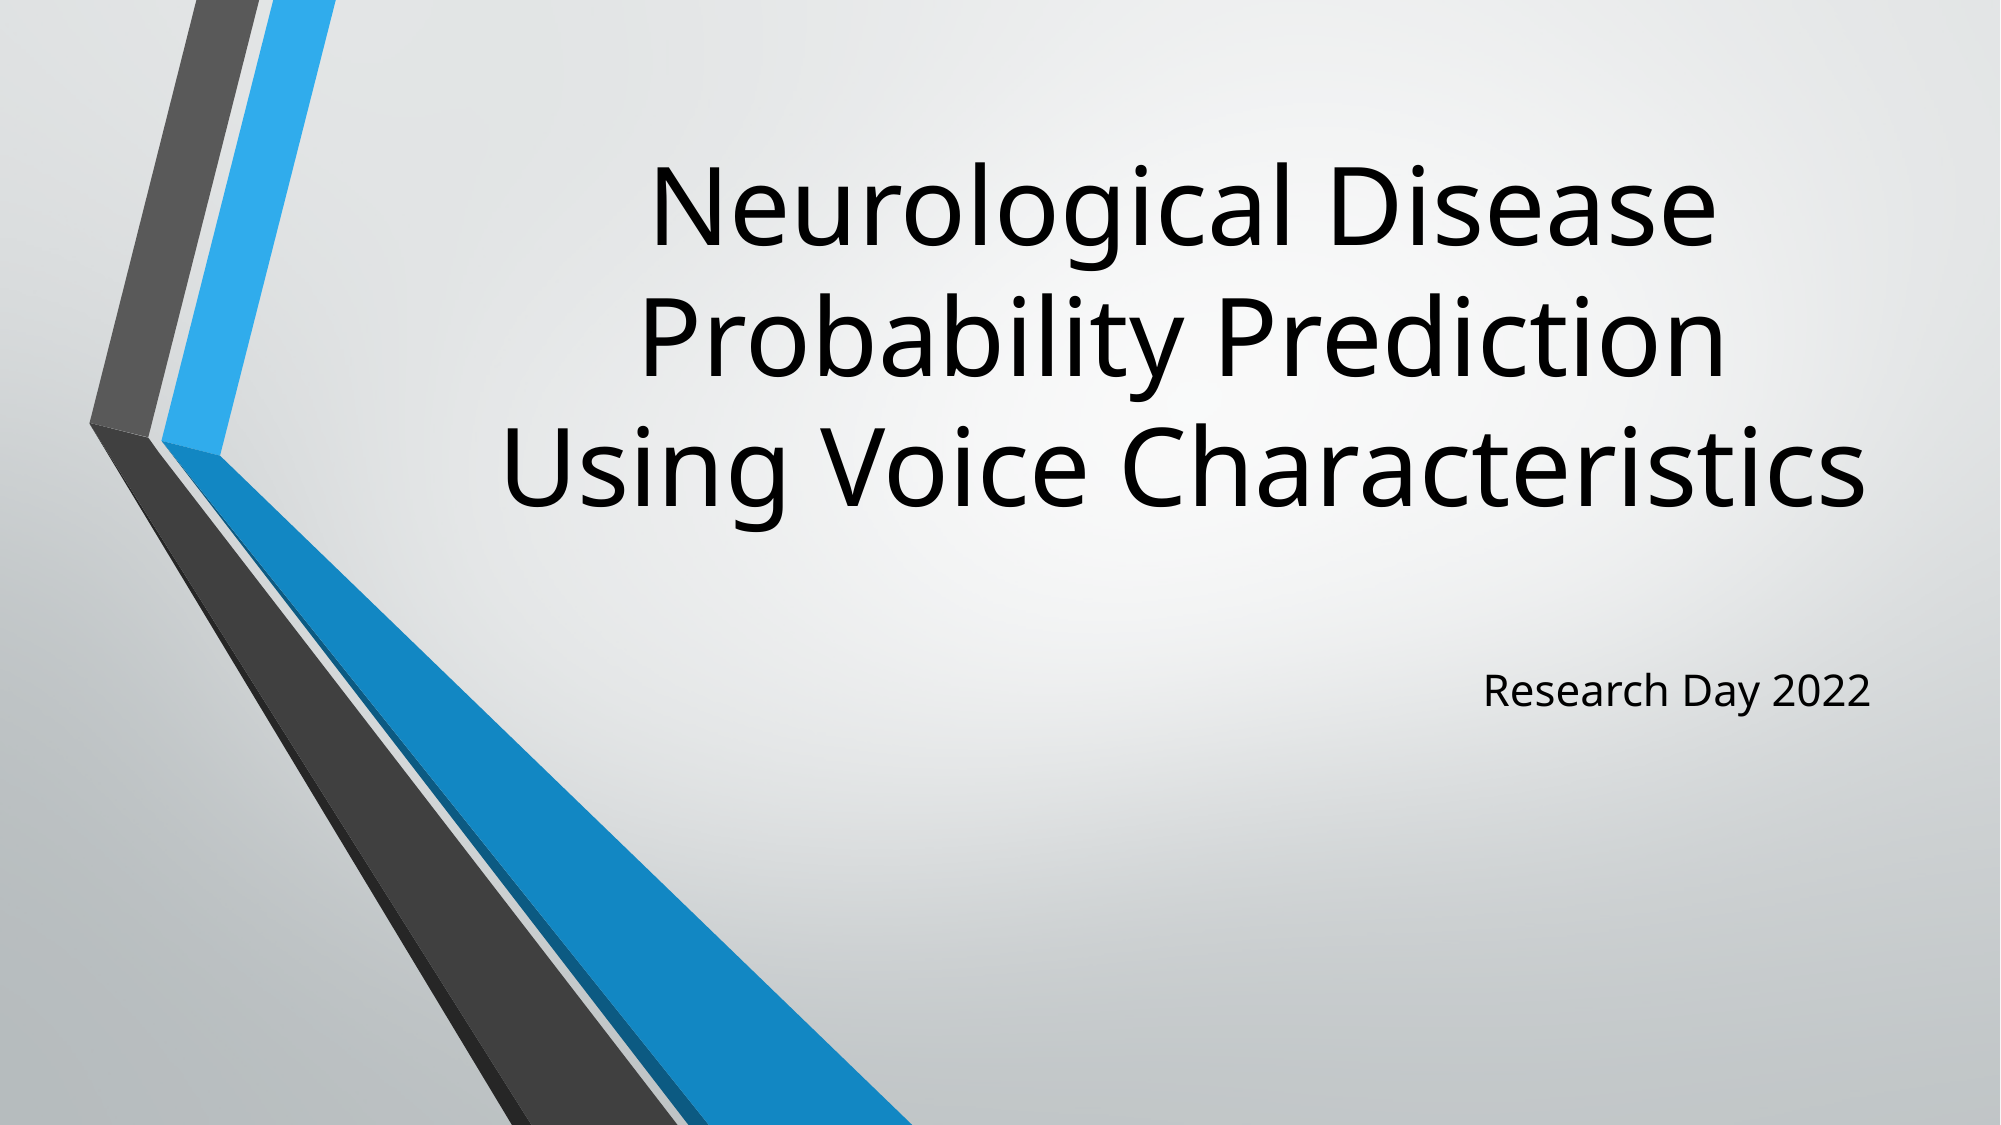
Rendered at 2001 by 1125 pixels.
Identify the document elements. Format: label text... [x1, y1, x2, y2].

title Neurological Disease Probability Prediction Using Voice Characteristics [480, 106, 1887, 536]
subtitle Research Day 2022 [740, 655, 1887, 884]
